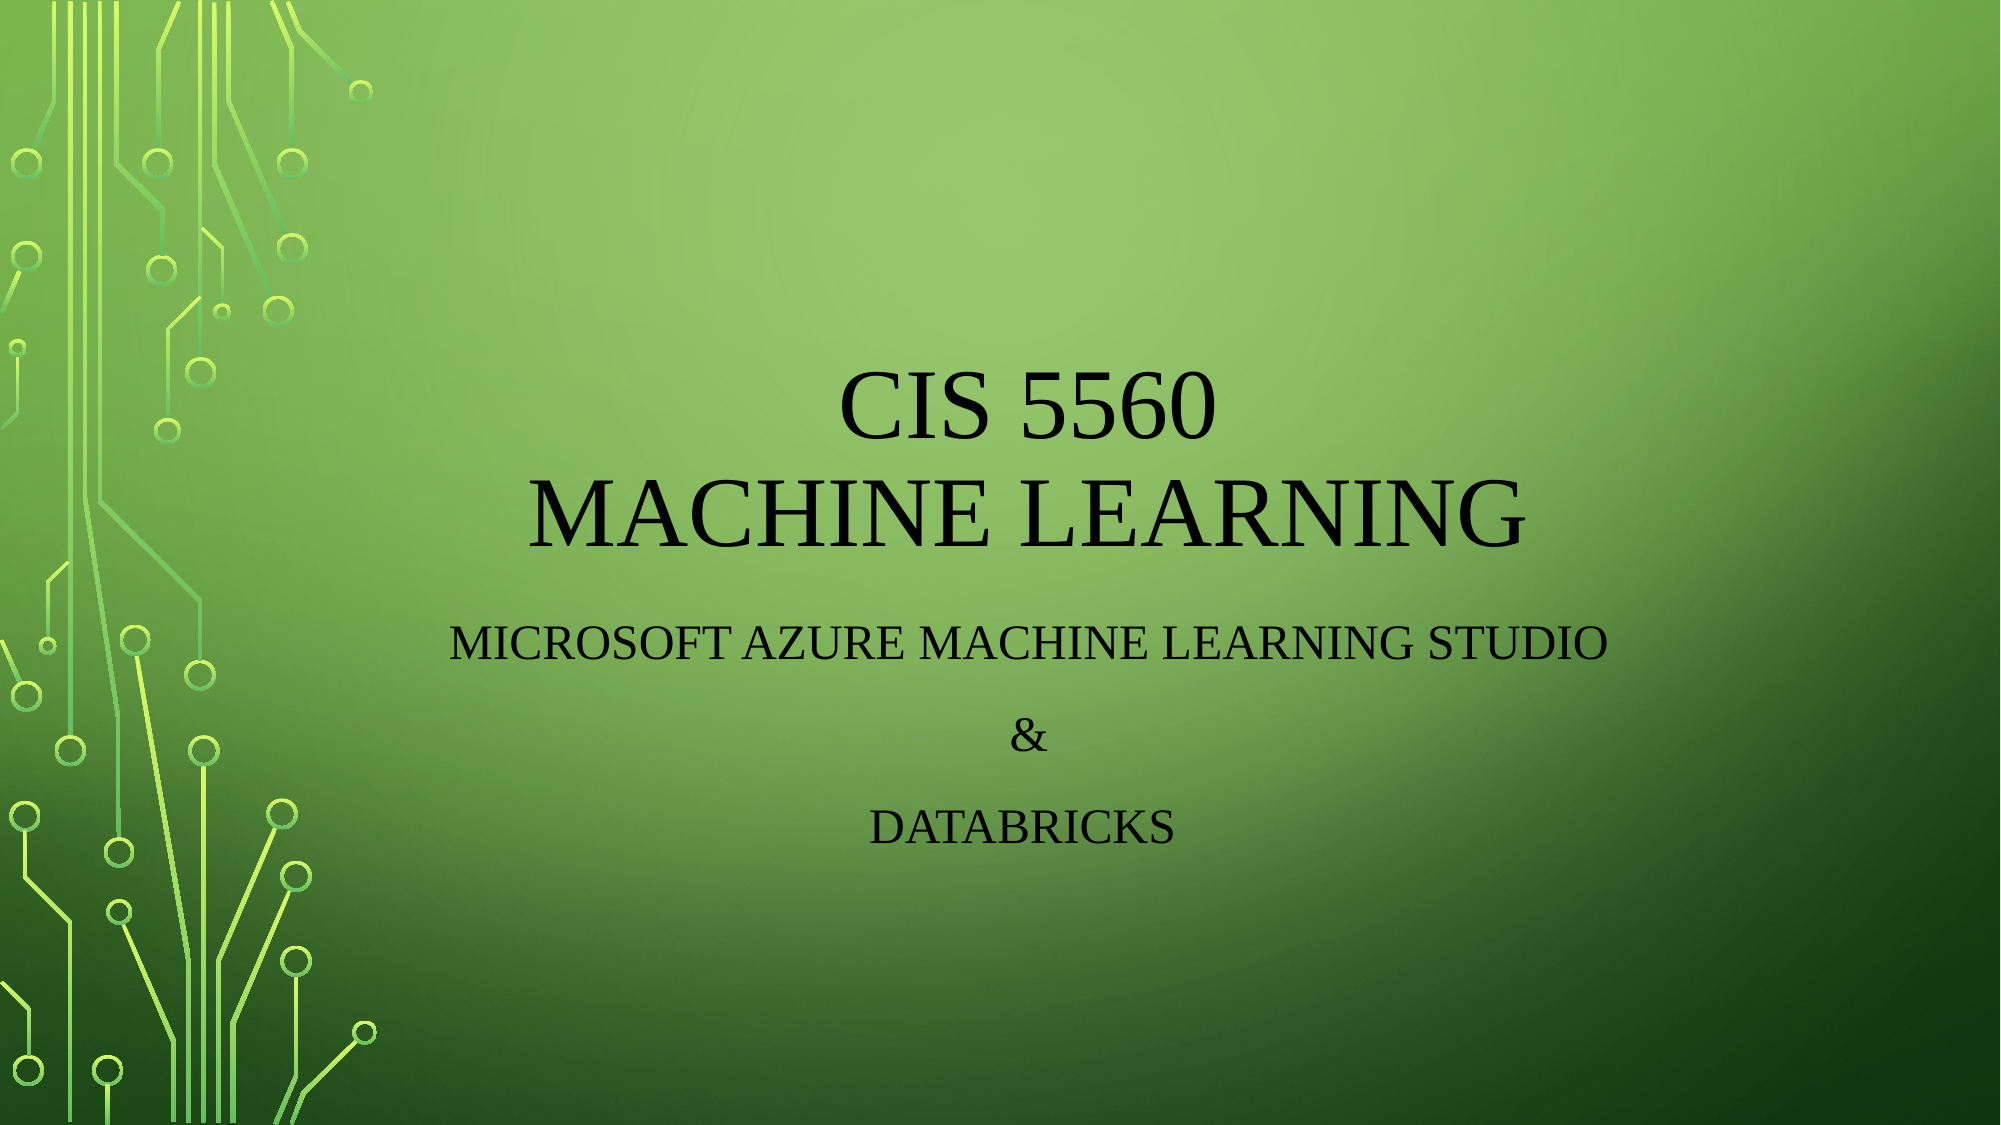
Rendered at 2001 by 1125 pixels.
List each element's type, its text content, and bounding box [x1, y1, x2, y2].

title CIS 5560 Machine learning [307, 184, 1750, 576]
subtitle Microsoft Azure Machine learning Studio & DATABRICKS [307, 590, 1750, 863]
